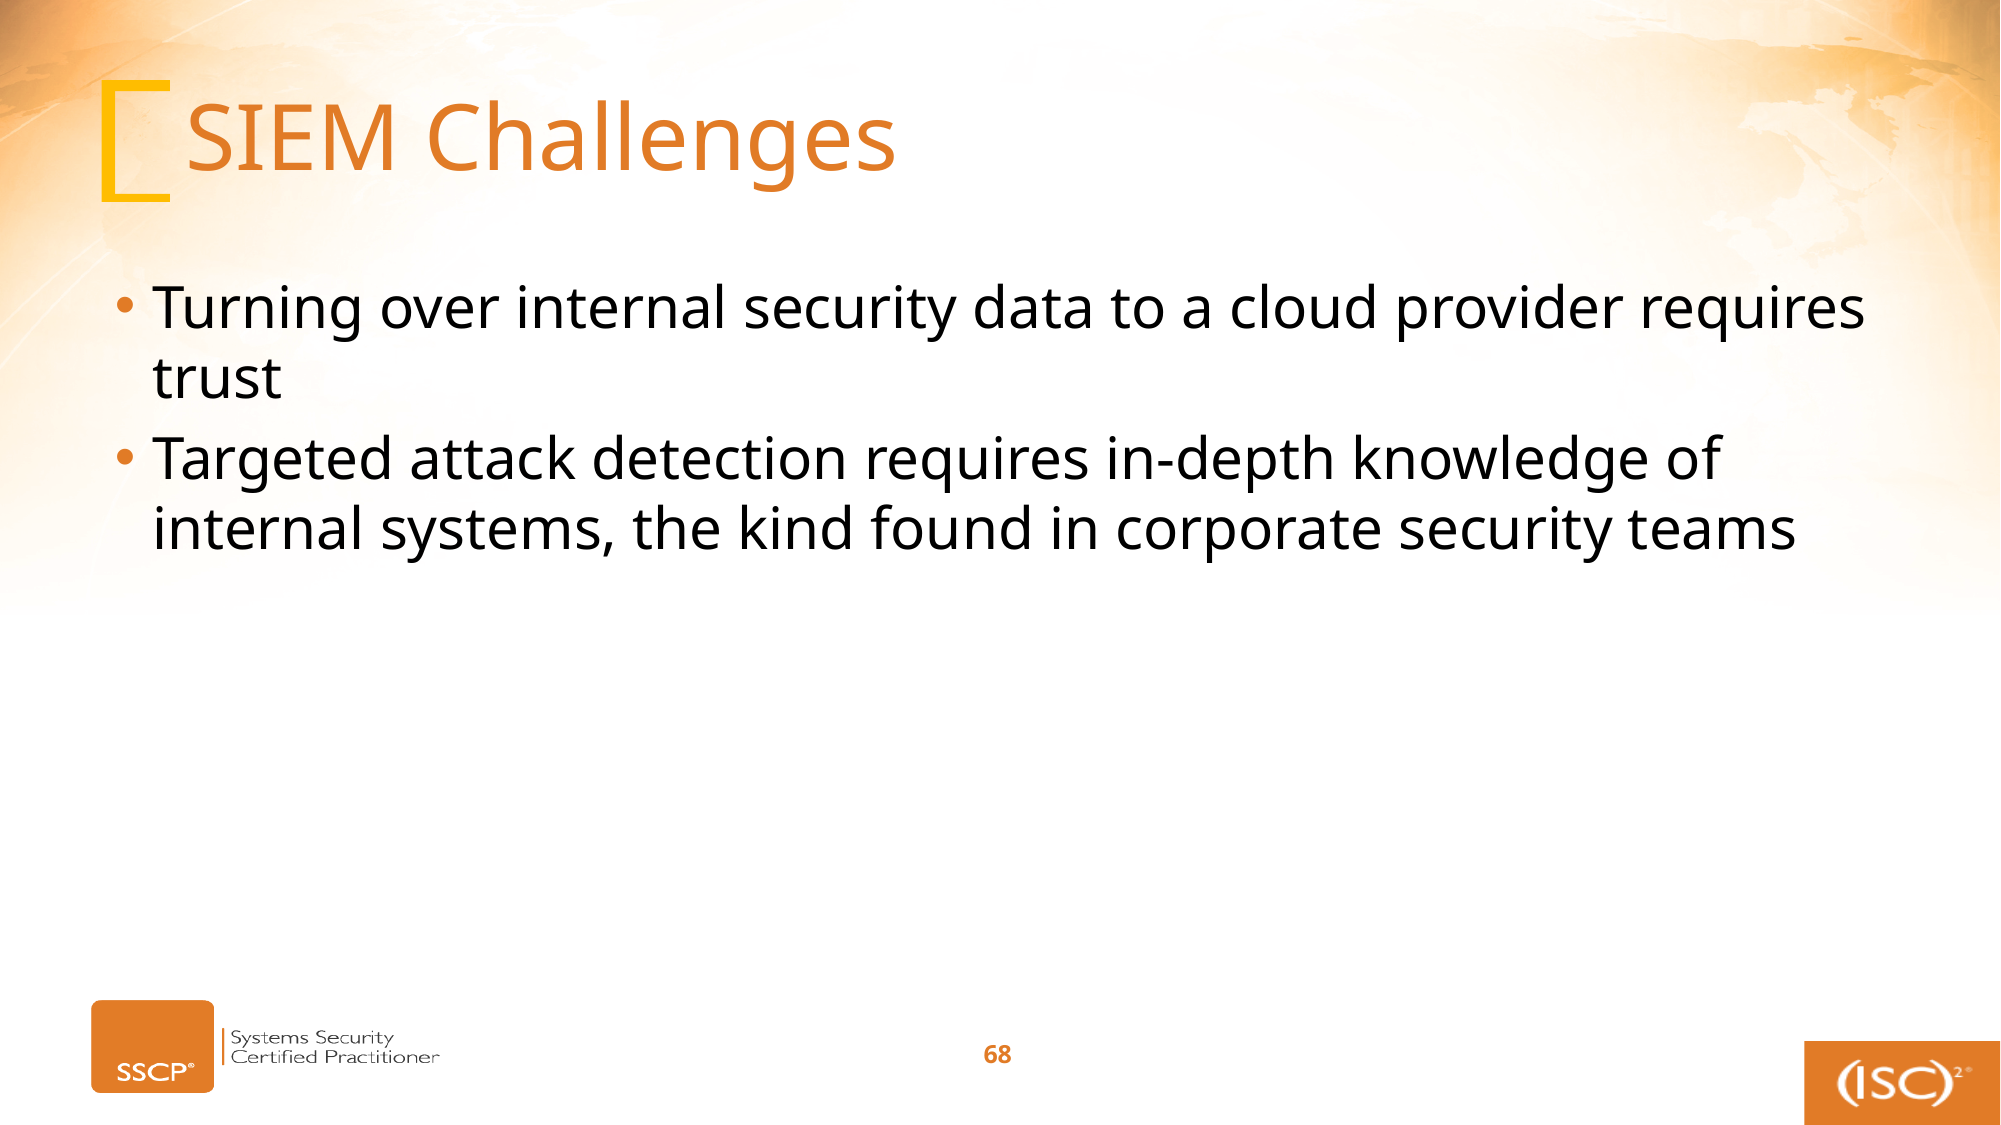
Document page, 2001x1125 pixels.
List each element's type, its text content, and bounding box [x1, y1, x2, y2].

title SIEM Challenges [170, 75, 1924, 213]
picture [0, 0, 2000, 615]
list Turning over internal security data to a cloud provider requires trust Targeted attack detection requires in-depth knowledge of internal systems, the kind found in corporate security teams [99, 262, 1900, 965]
picture [80, 993, 556, 1100]
